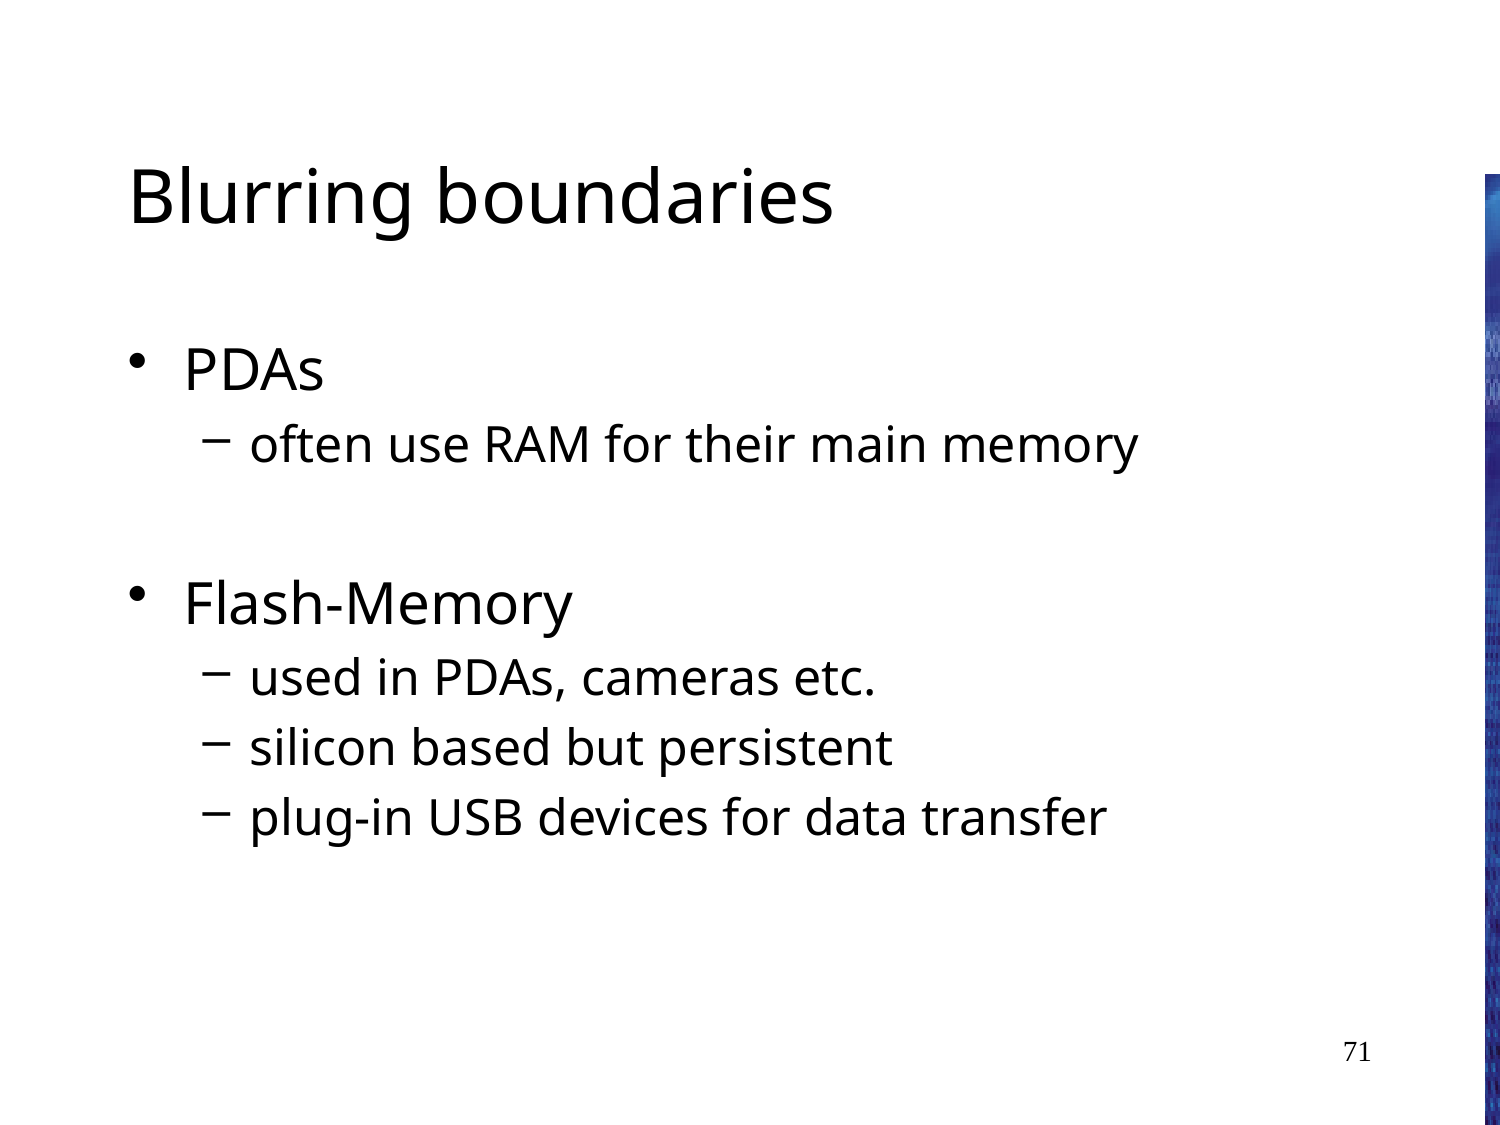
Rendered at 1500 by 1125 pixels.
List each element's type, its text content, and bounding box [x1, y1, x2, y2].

title Blurring boundaries [112, 99, 1238, 288]
list PDAs often use RAM for their main memory Flash-Memory used in PDAs, cameras etc. silicon based but persistent plug-in USB devices for data transfer [112, 324, 1388, 1000]
slide_number 71 [1074, 1024, 1388, 1101]
picture [1485, 174, 1500, 1125]
